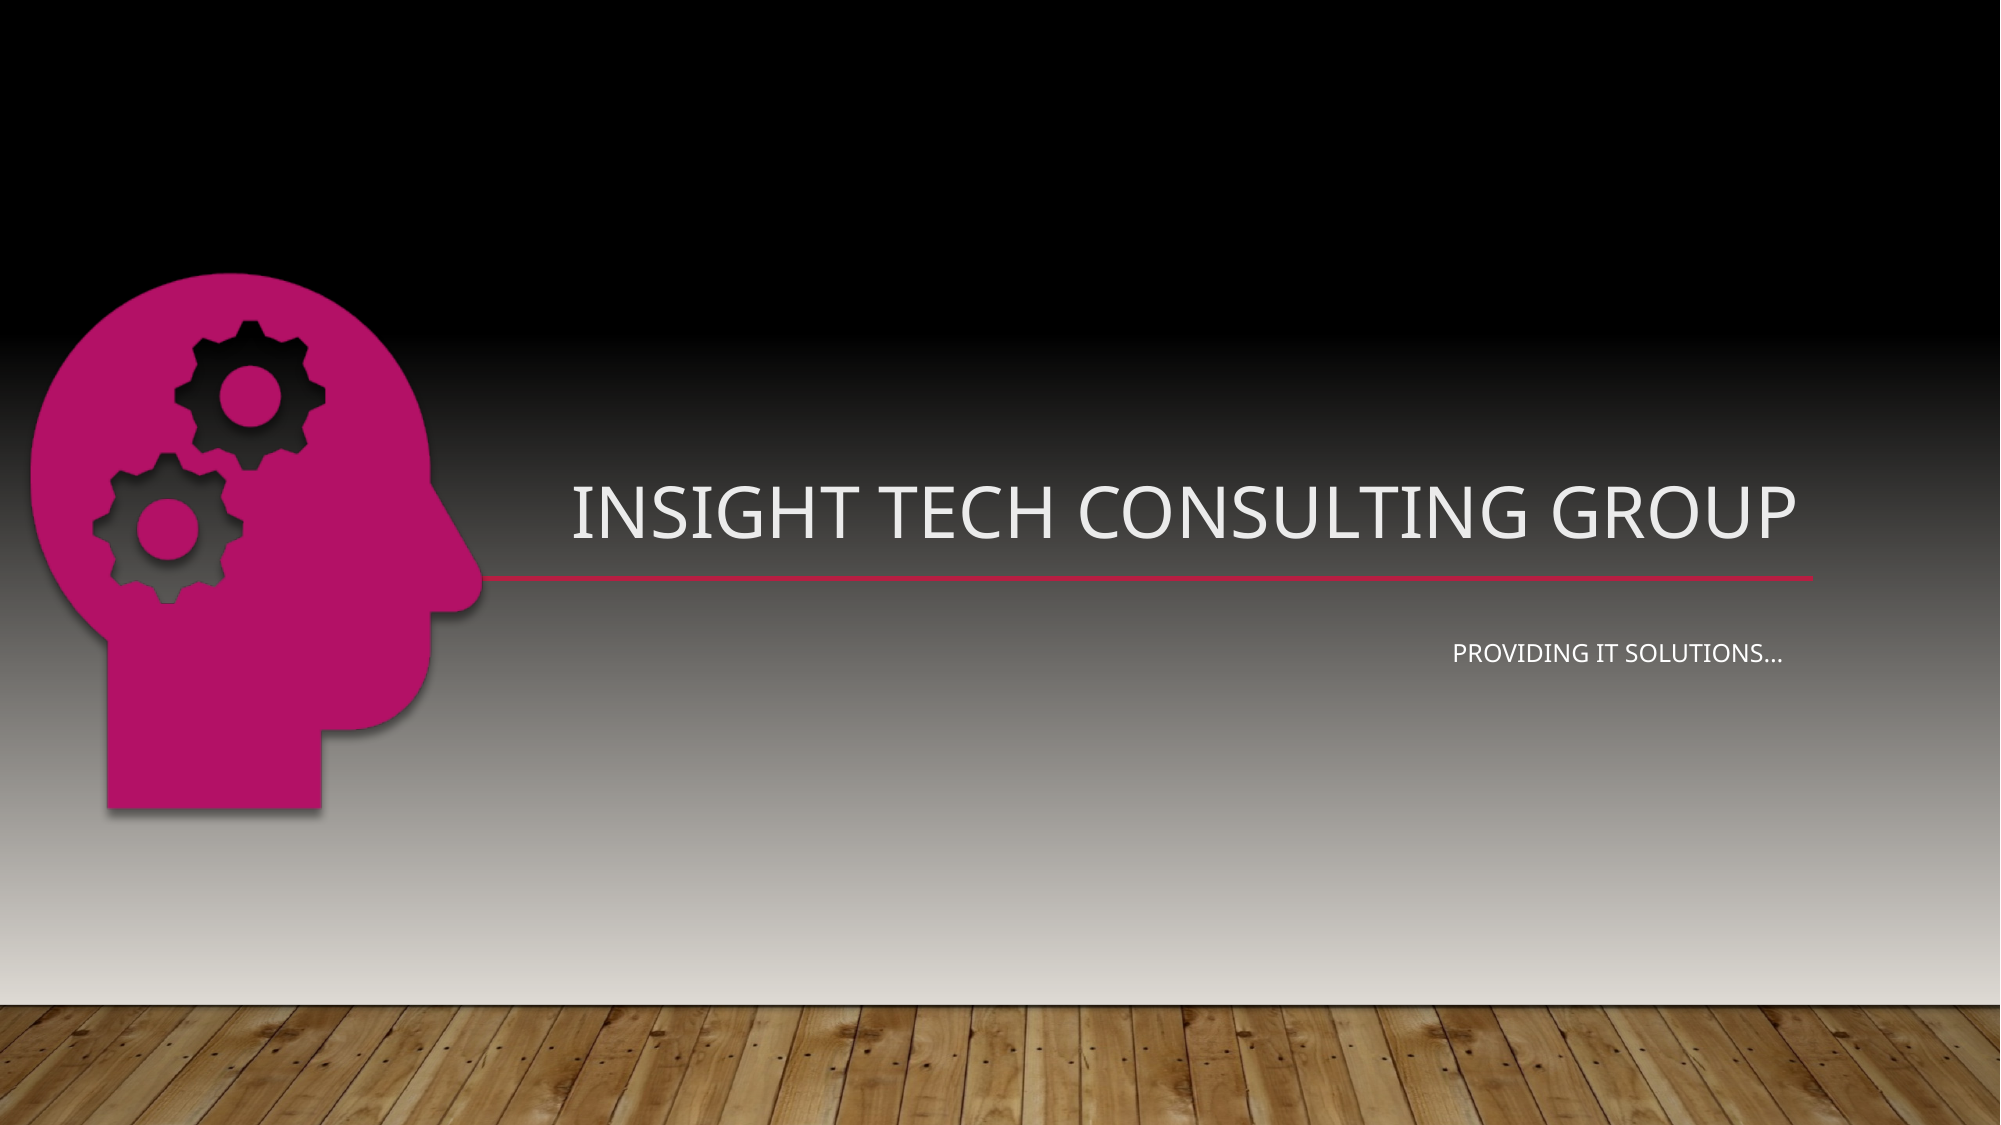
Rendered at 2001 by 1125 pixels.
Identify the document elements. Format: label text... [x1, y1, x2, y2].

subtitle Providing IT Solutions… [1101, 616, 1800, 683]
picture [0, 239, 571, 869]
picture [0, 1005, 2000, 1125]
title Insight Tech Consulting Group [576, 422, 1846, 555]
